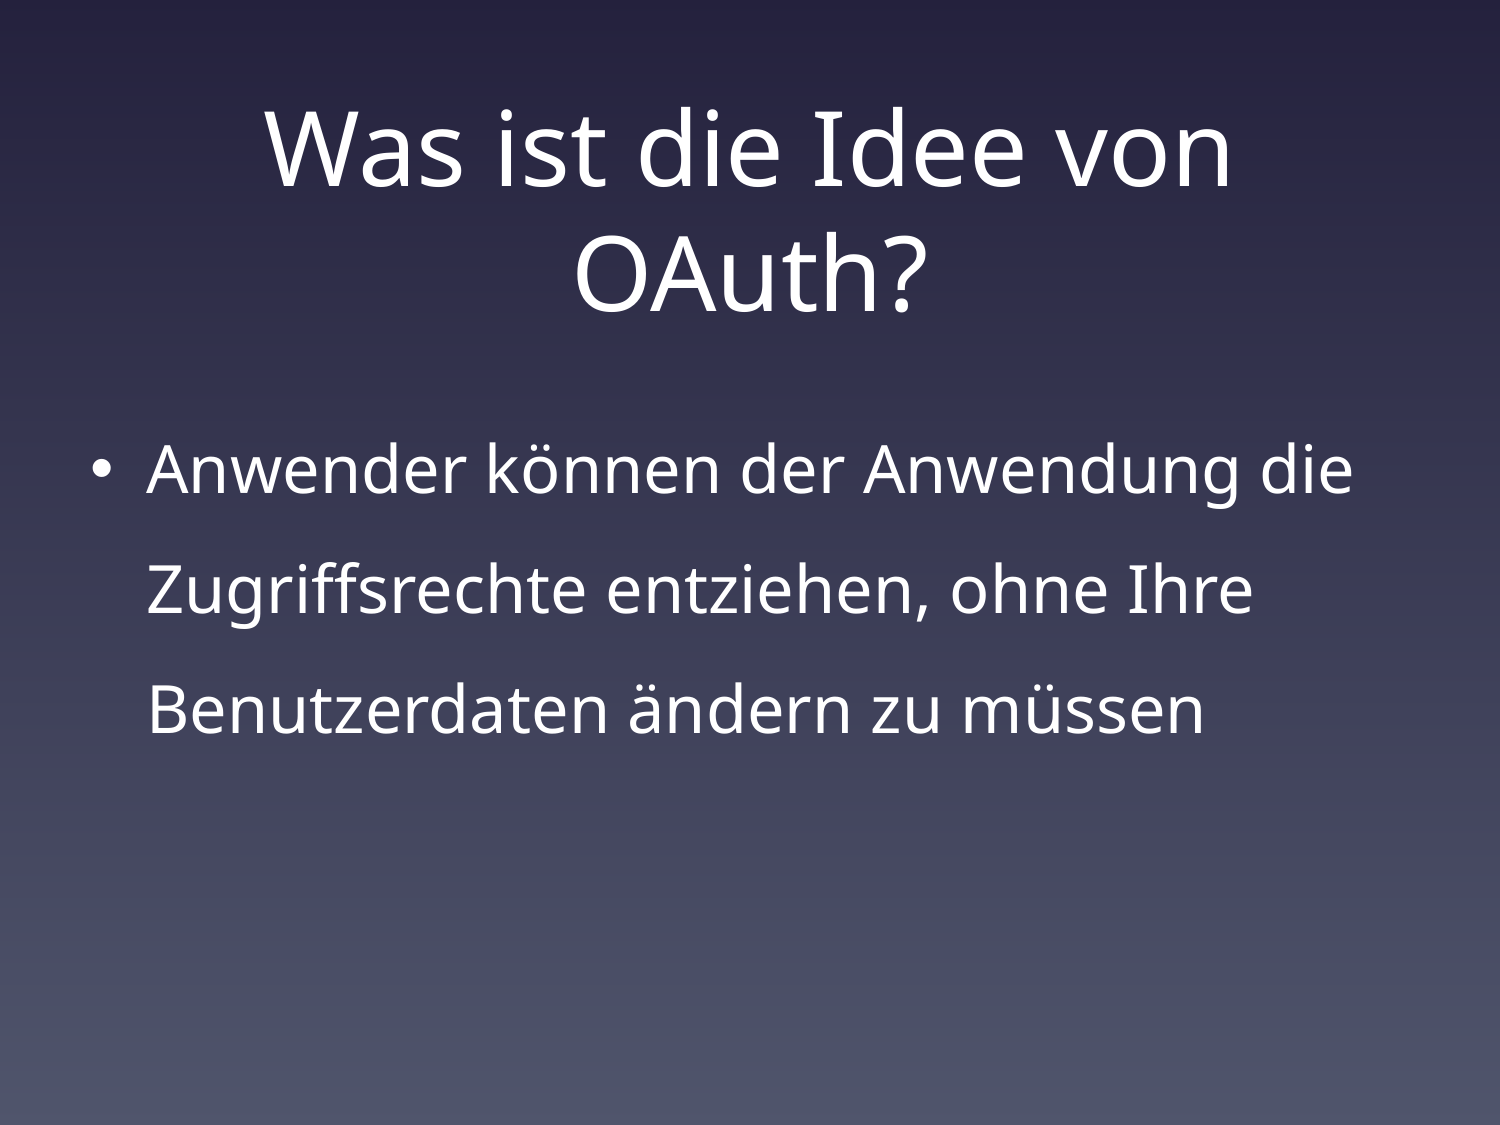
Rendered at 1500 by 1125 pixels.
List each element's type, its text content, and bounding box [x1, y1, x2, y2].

list Anwender können der Anwendung die Zugriffsrechte entziehen, ohne Ihre Benutzerdaten ändern zu müssen [75, 262, 1425, 1005]
title Was ist die Idee von OAuth? [75, 75, 1425, 262]
